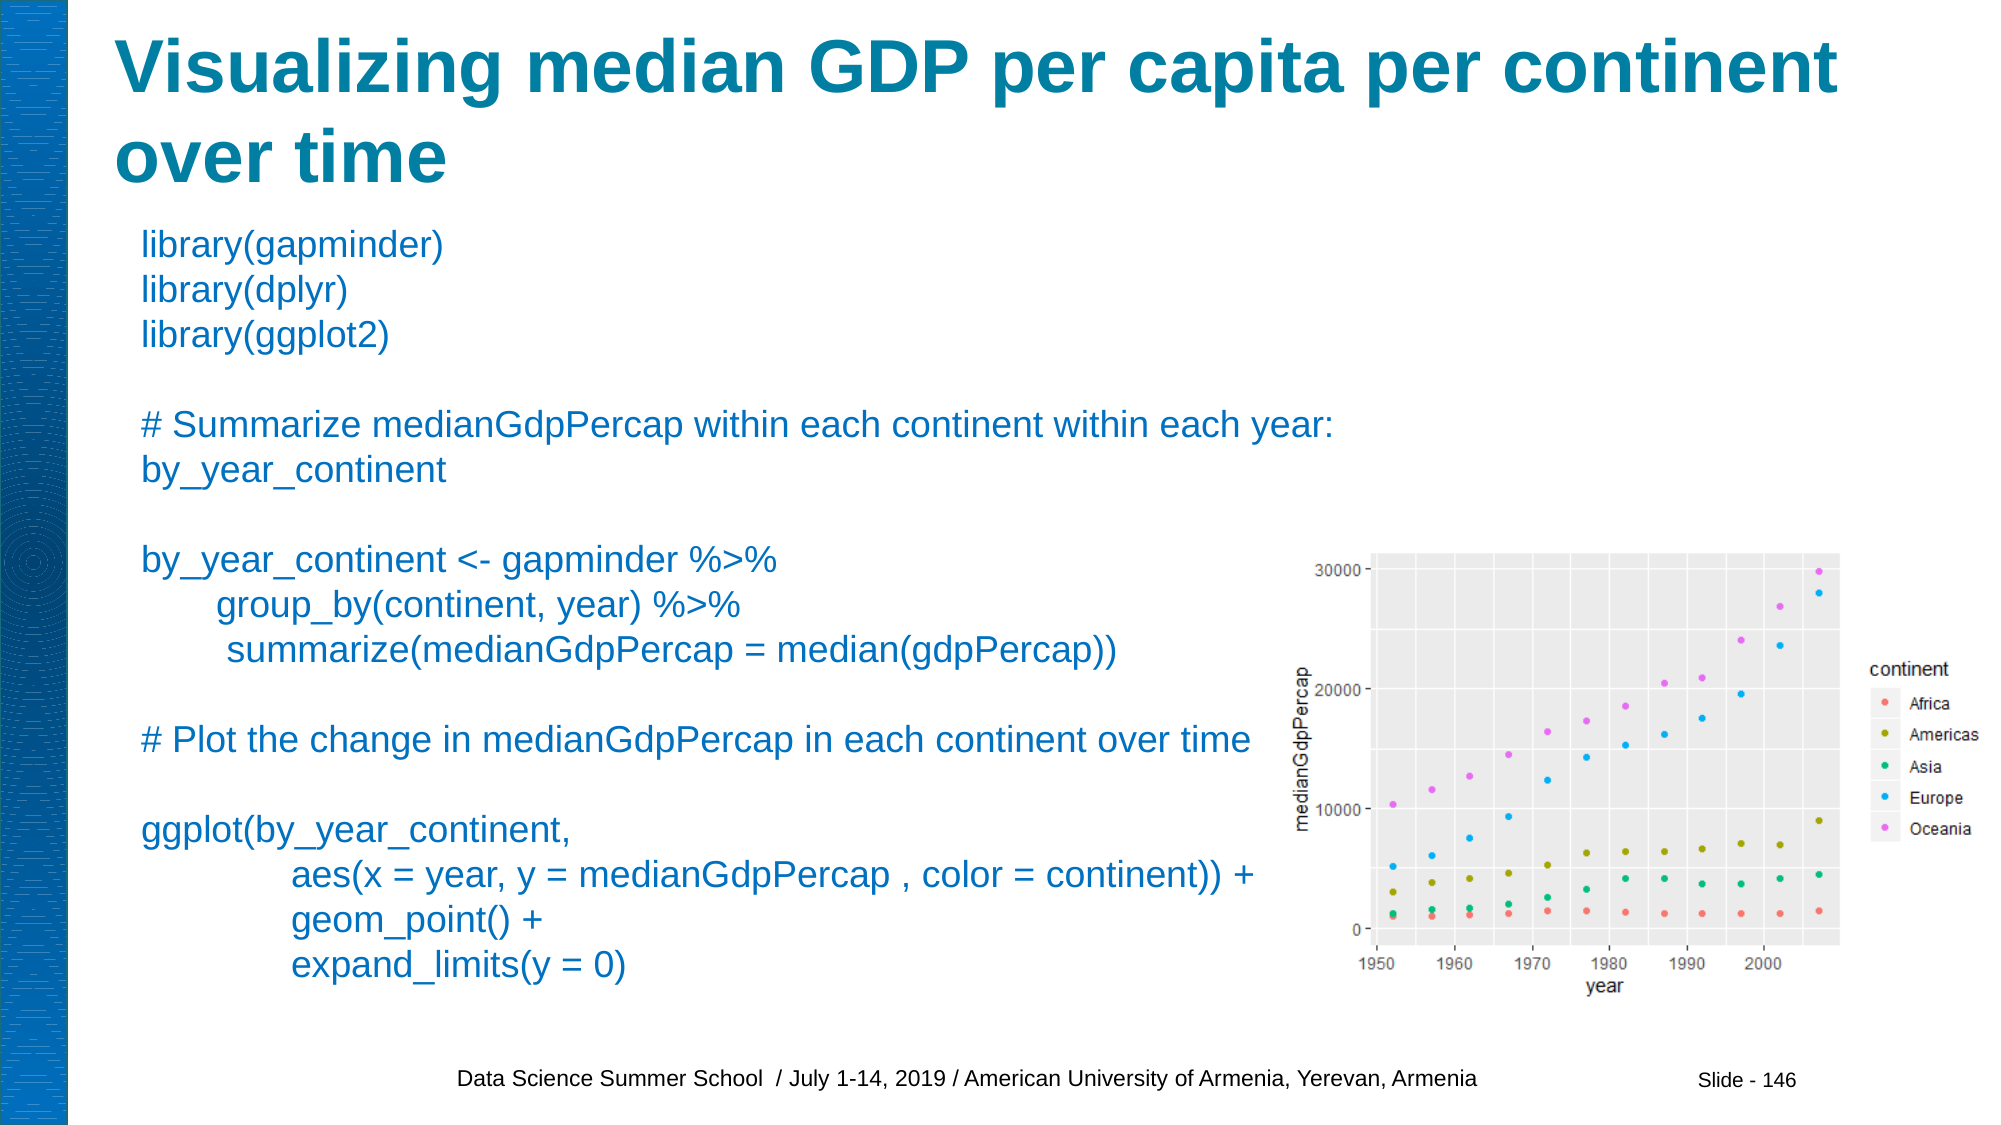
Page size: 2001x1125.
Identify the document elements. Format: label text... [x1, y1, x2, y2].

text_box library(gapminder) library(dplyr) library(ggplot2) # Summarize medianGdpPercap within each continent within each year: by_year_continent by_year_continent <- gapminder %>% group_by(continent, year) %>% summarize(medianGdpPercap = median(gdpPercap)) # Plot the change in medianGdpPercap in each continent over time ggplot(by_year_continent, aes(x = year, y = medianGdpPercap , color = continent)) + geom_point() + expand_limits(y = 0) [126, 212, 1540, 1038]
title Visualizing median GDP per capita per continent over time [99, 37, 1900, 213]
picture [1280, 544, 2000, 1006]
